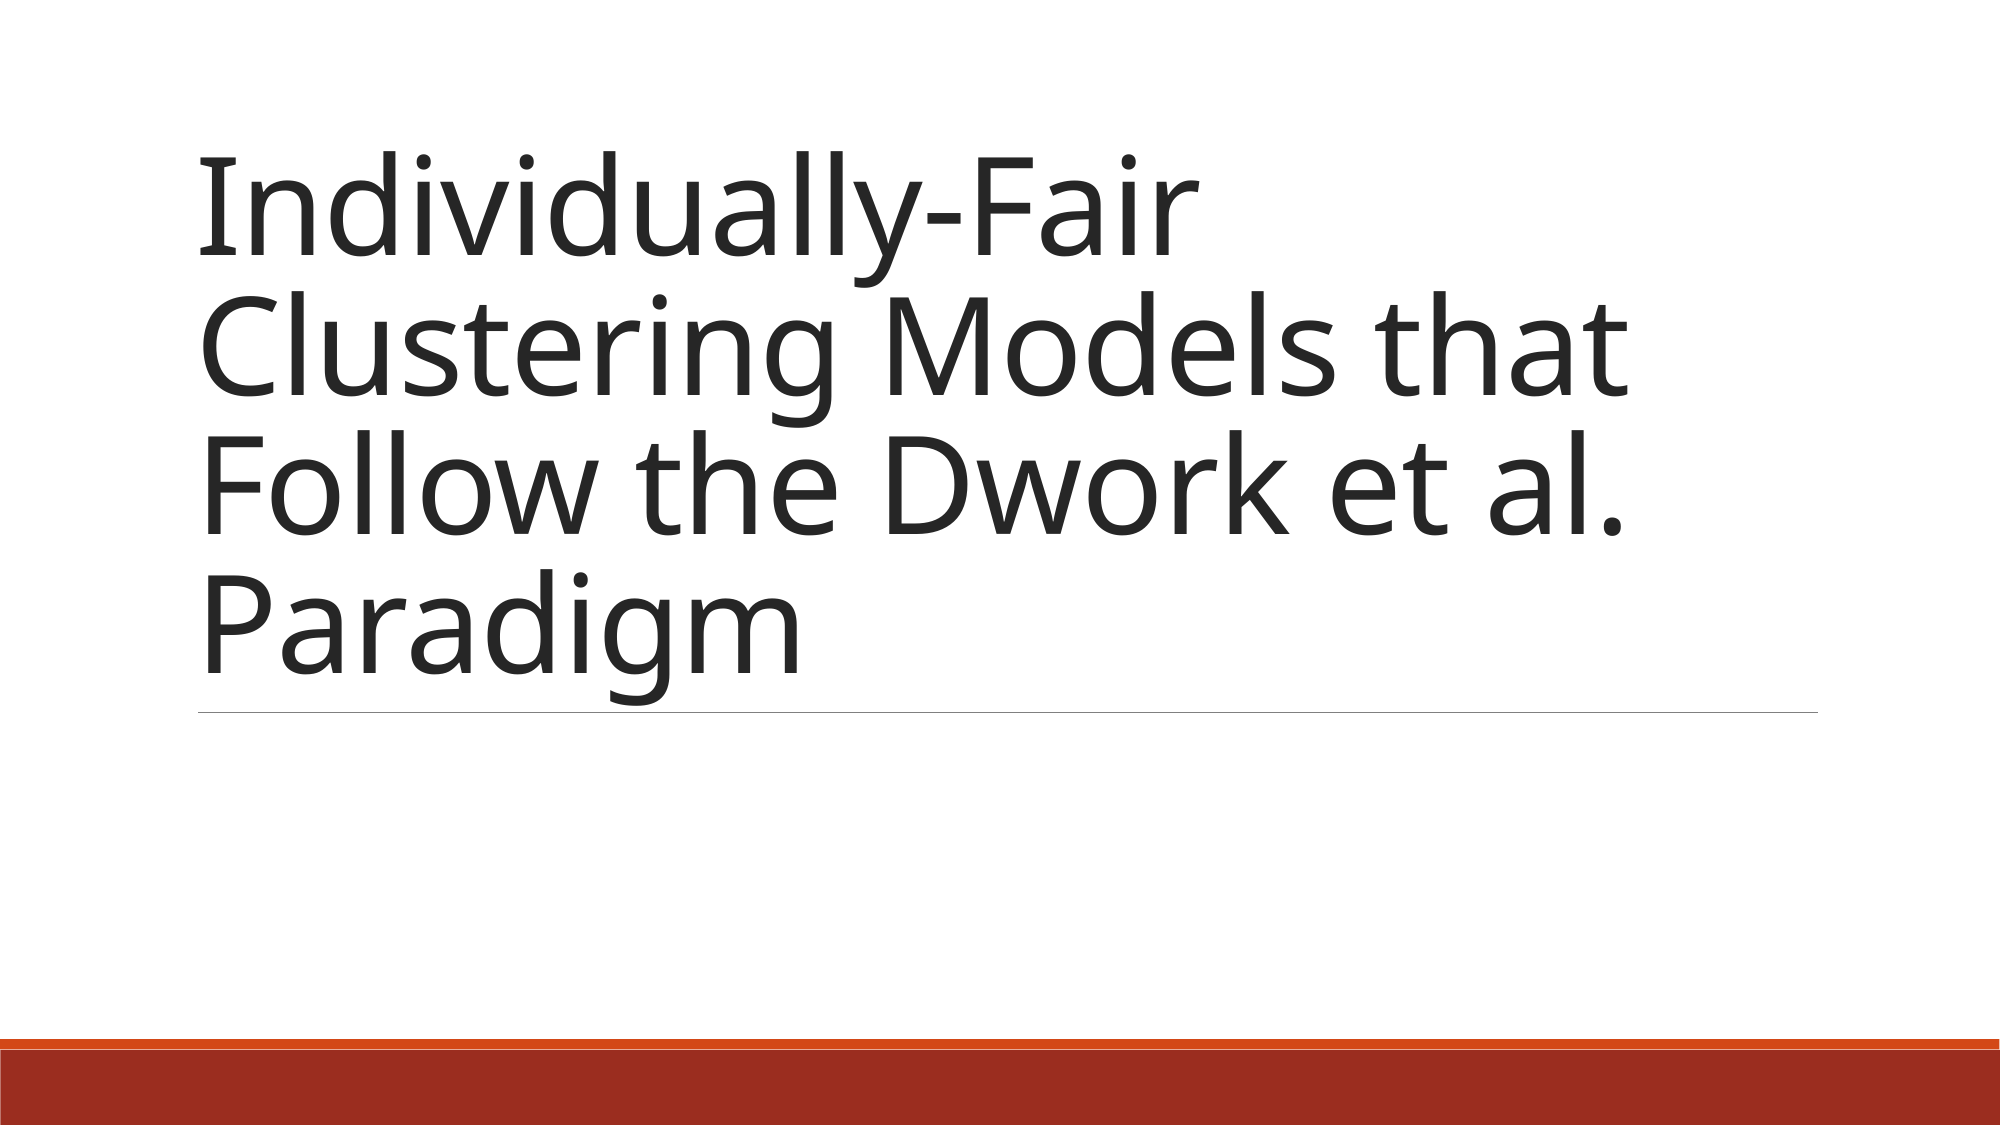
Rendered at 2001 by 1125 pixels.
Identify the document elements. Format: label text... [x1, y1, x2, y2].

title Individually-Fair Clustering Models that Follow the Dwork et al. Paradigm [180, 124, 1830, 710]
